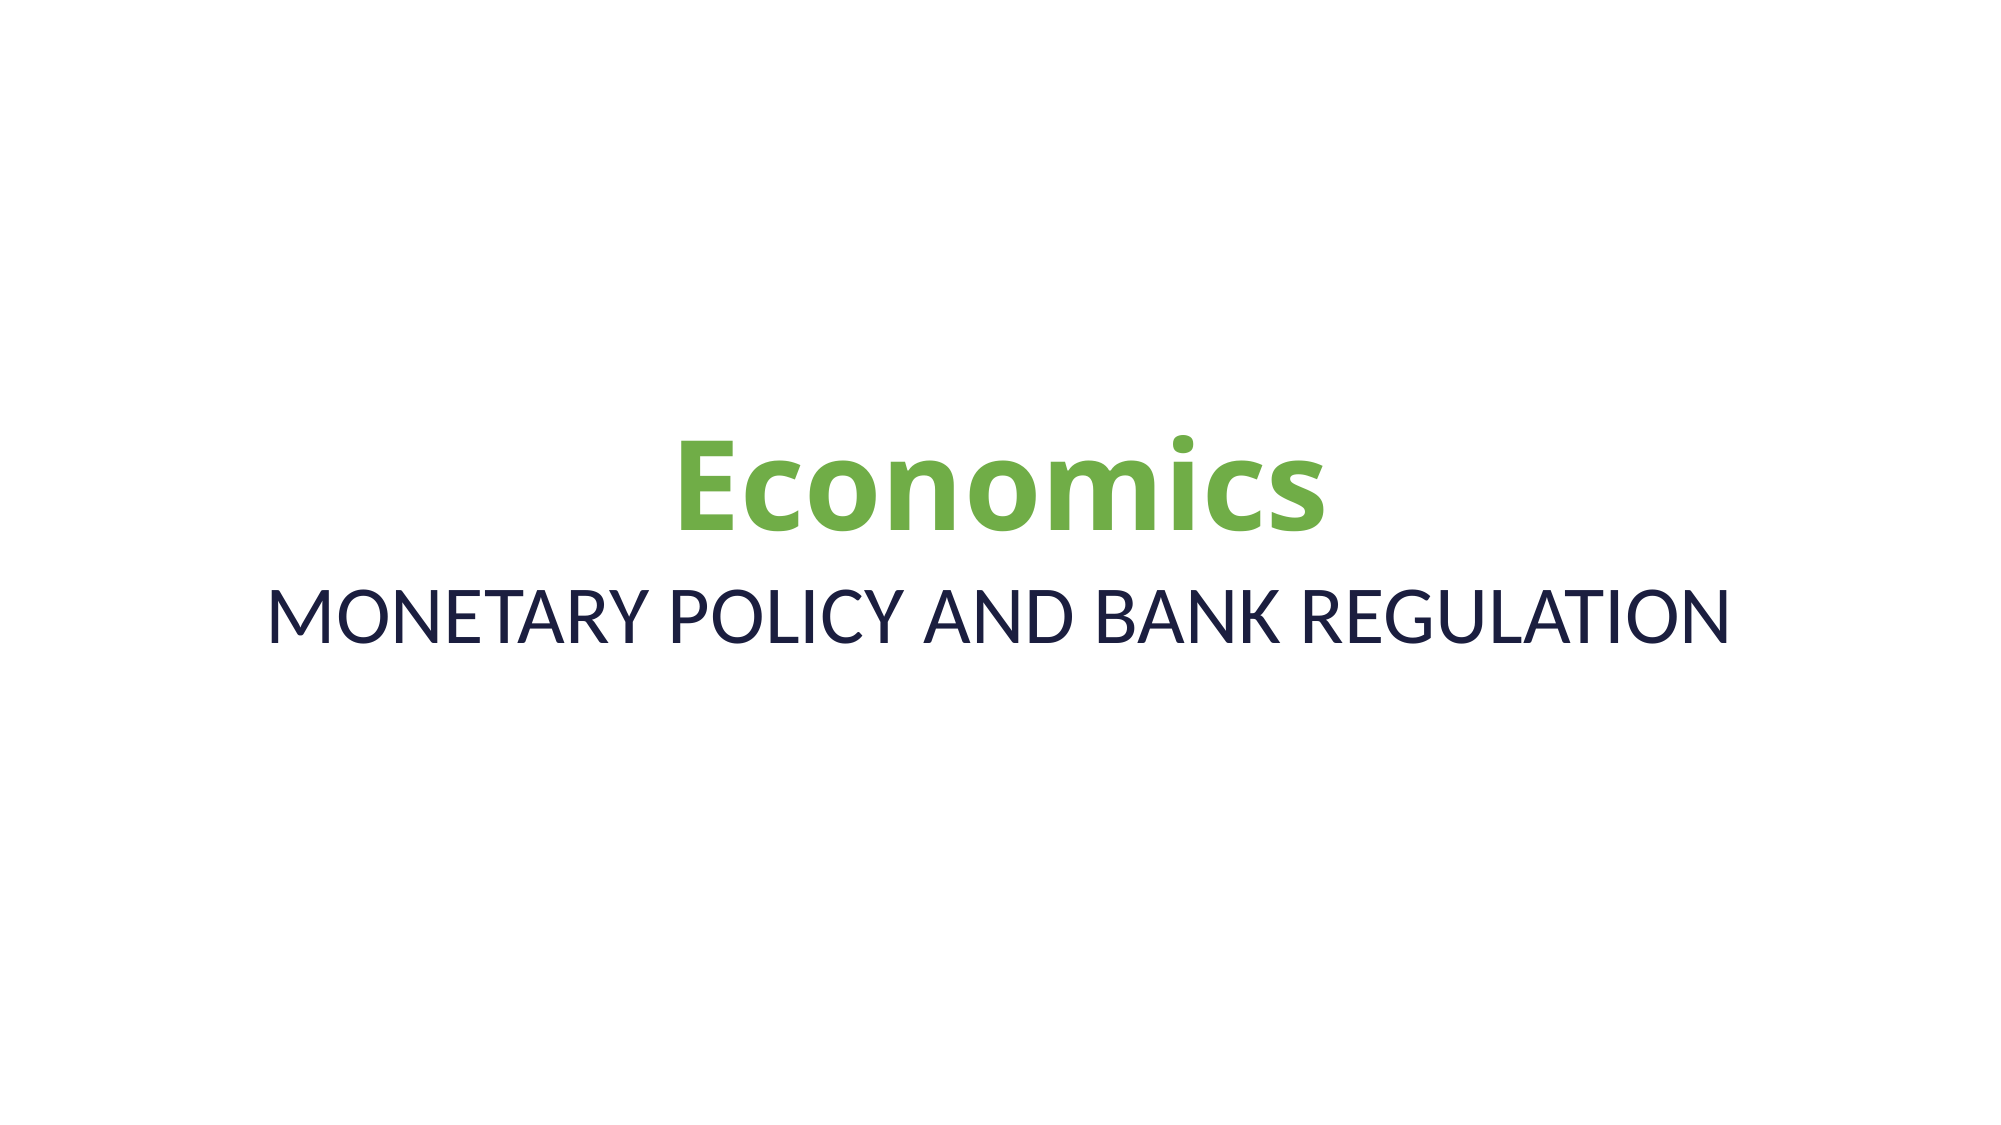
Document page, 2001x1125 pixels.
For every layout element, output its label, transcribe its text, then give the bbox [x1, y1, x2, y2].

list MONETARY POLICY AND BANK REGULATION [249, 564, 1750, 683]
title Economics [249, 398, 1750, 564]
